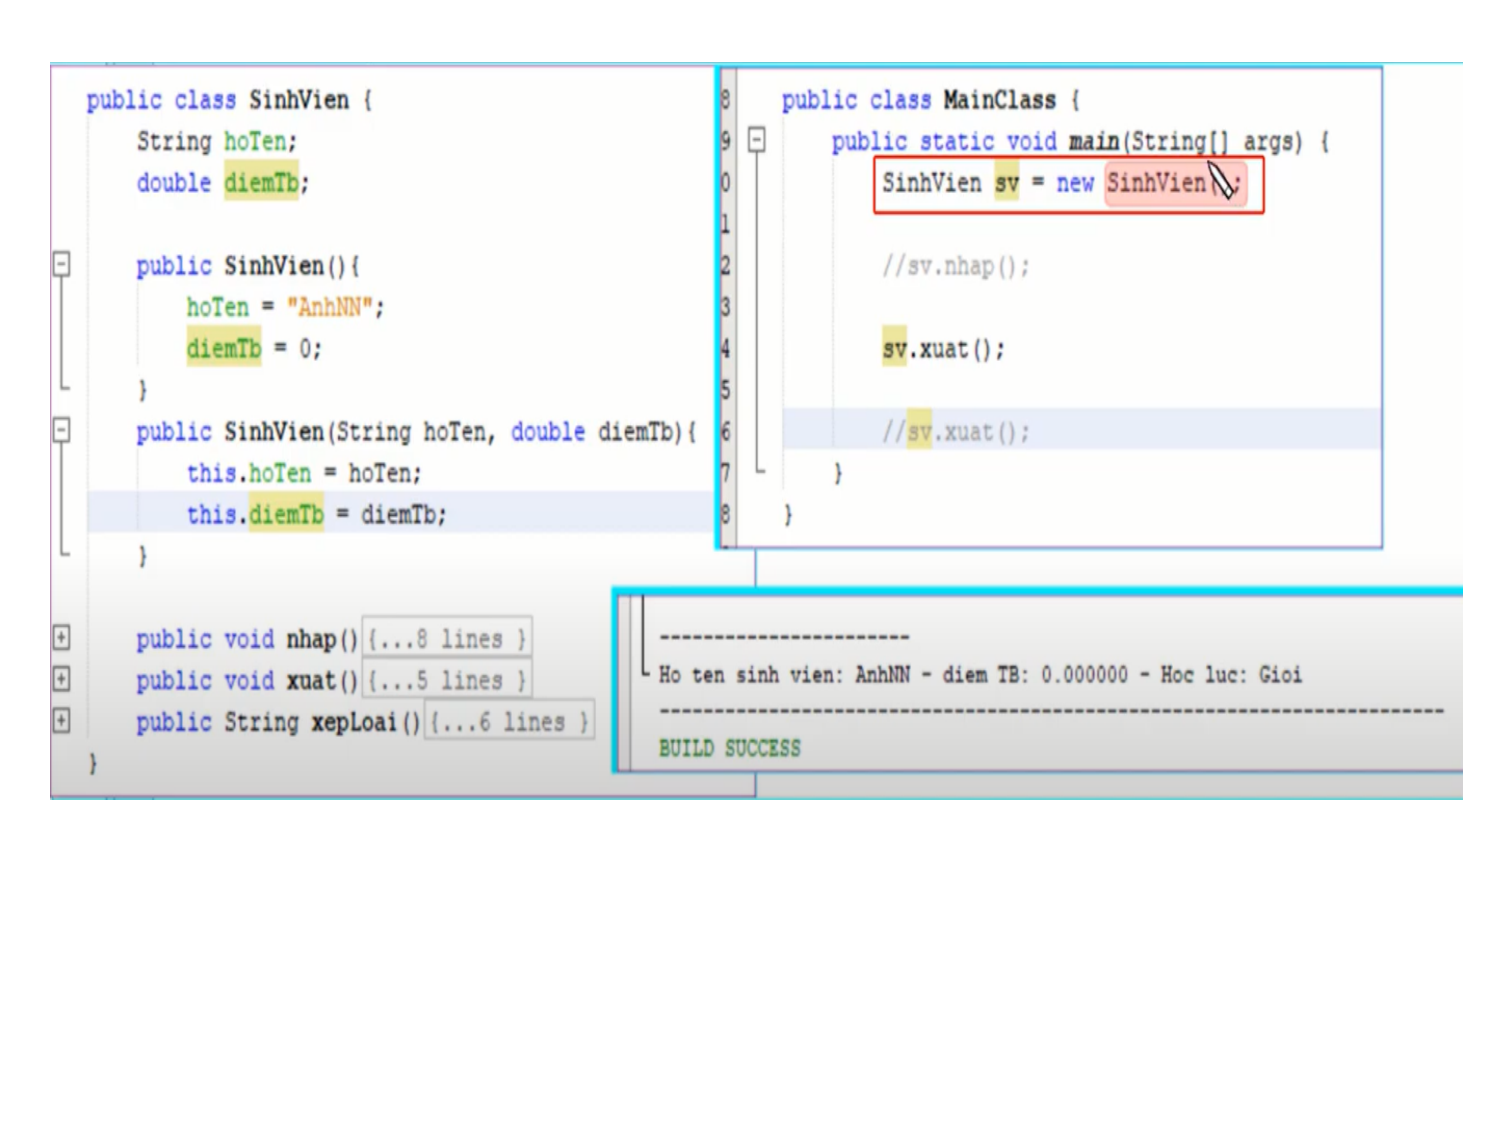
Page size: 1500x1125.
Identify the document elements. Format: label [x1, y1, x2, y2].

picture [49, 62, 1463, 801]
